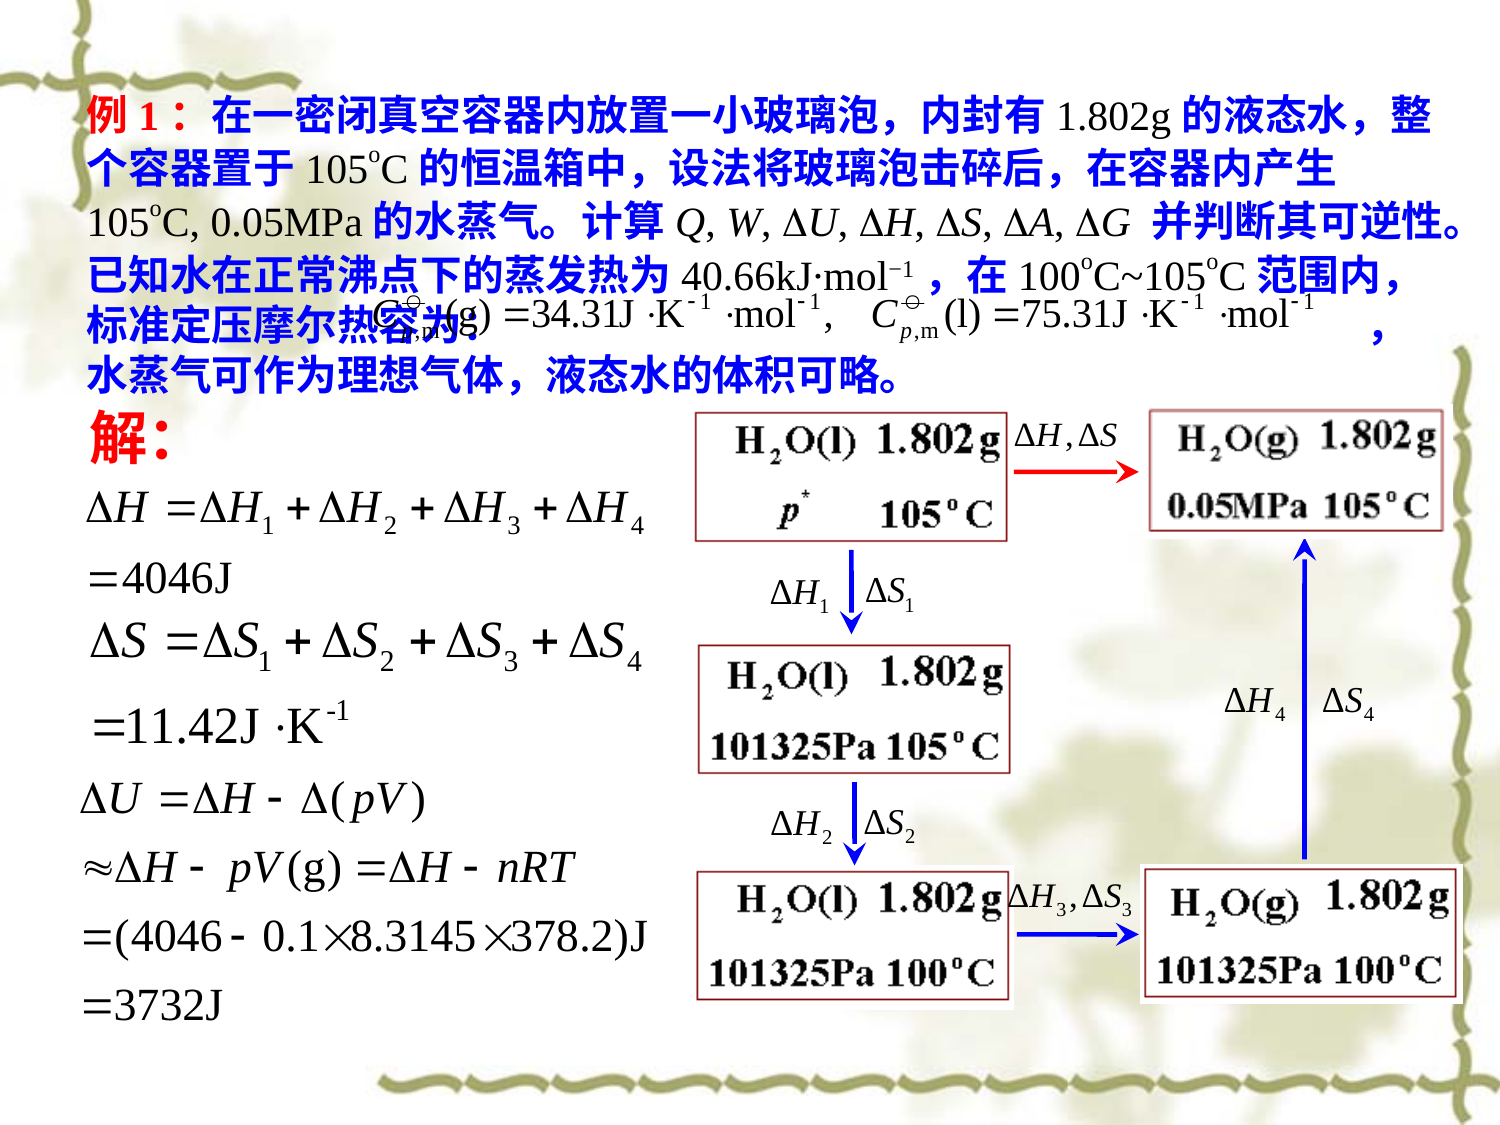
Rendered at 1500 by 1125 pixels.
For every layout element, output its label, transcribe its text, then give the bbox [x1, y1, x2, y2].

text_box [78, 478, 652, 603]
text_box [71, 770, 660, 1032]
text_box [81, 606, 650, 756]
text_box 解： [75, 408, 250, 479]
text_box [689, 404, 1463, 1010]
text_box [71, 80, 1460, 400]
picture [0, 0, 1500, 1125]
